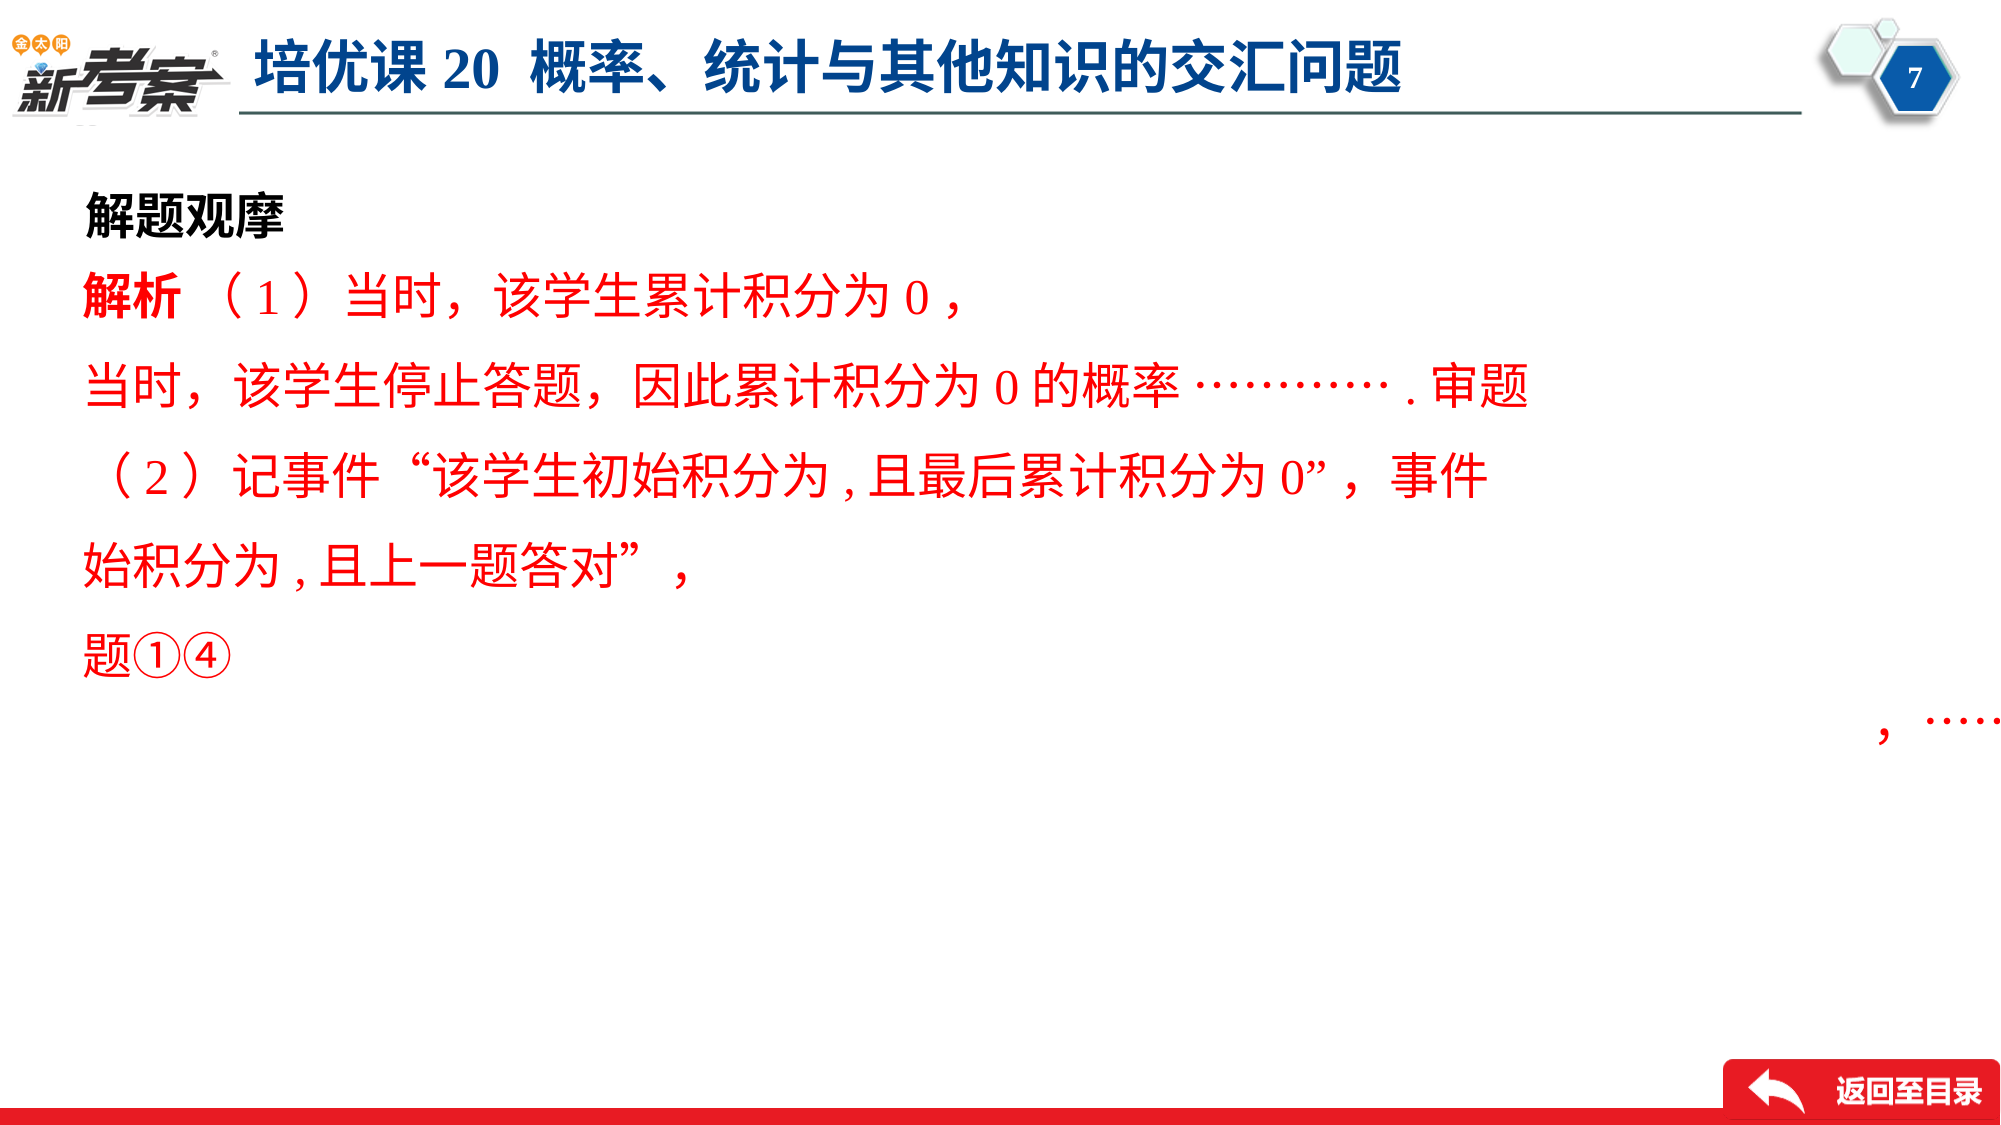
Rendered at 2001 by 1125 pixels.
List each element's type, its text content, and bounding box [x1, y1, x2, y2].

text_box 解题观摩 [70, 159, 1071, 252]
picture [0, 0, 2001, 1125]
